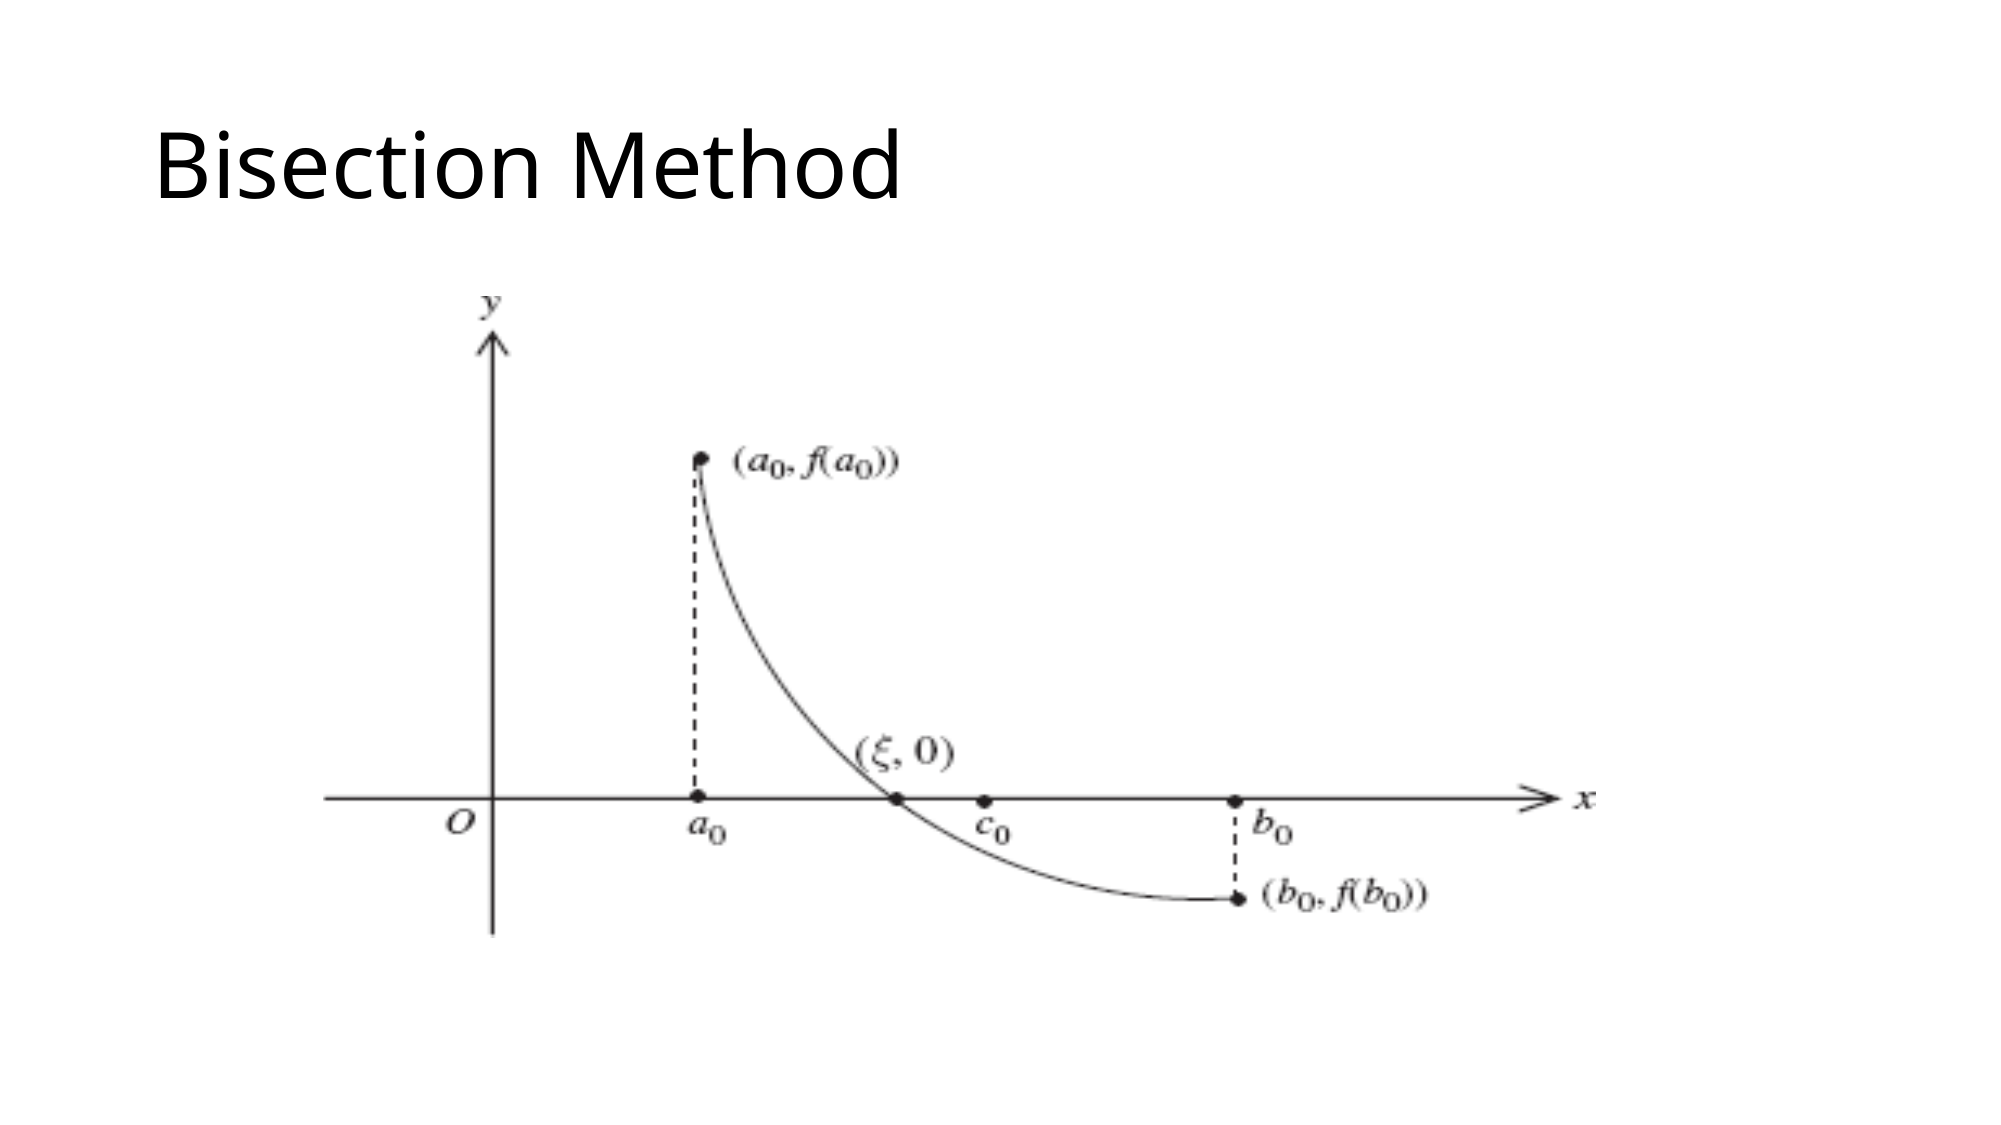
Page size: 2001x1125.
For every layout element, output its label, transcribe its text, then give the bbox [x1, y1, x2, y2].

title Bisection Method [137, 59, 1863, 278]
picture [323, 296, 1596, 938]
